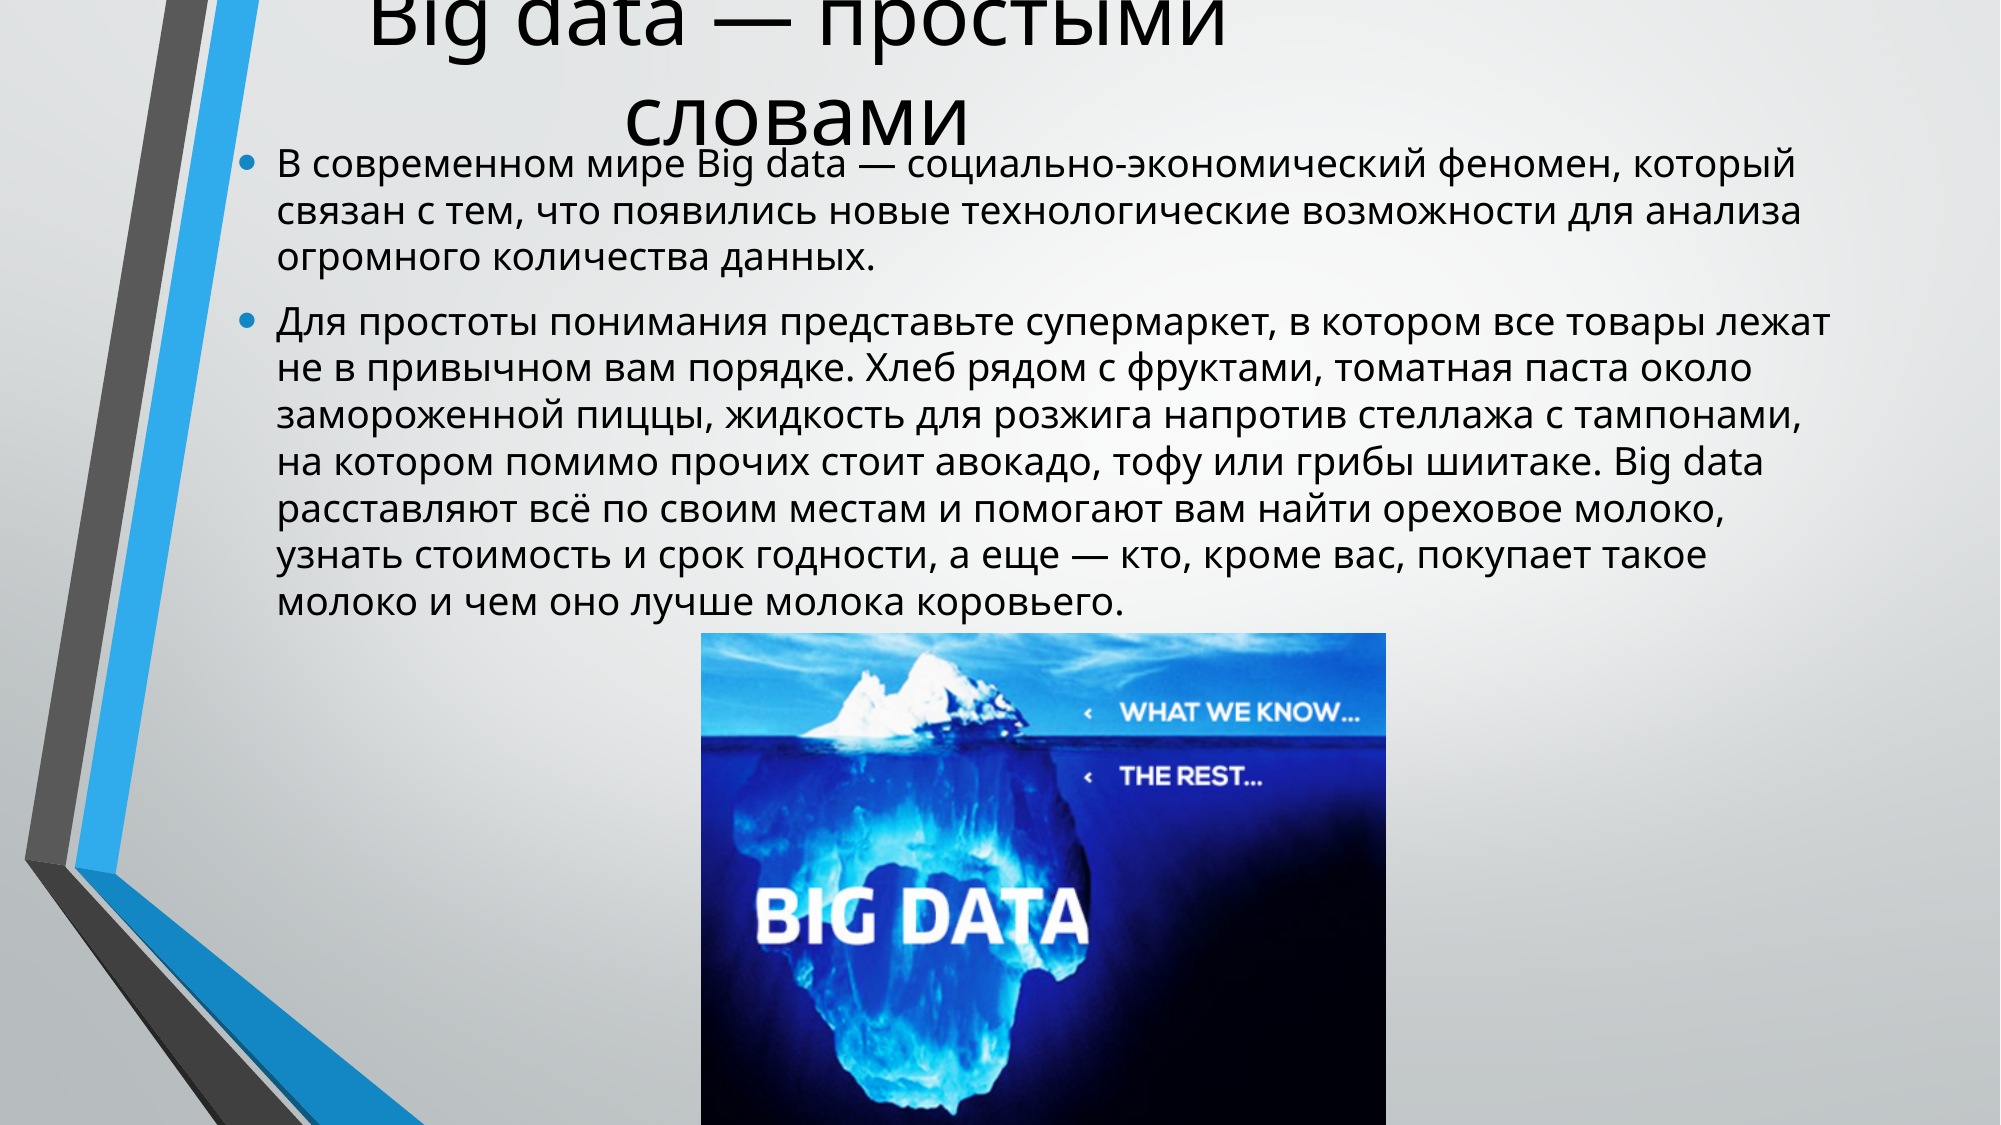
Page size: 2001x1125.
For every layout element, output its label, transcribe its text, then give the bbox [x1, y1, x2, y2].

picture [701, 632, 1387, 1125]
list В современном мире Big data — социально-экономический феномен, который связан с тем, что появились новые технологические возможности для анализа огромного количества данных. Для простоты понимания представьте супермаркет, в котором все товары лежат не в привычном вам порядке. Хлеб рядом с фруктами, томатная паста около замороженной пиццы, жидкость для розжига напротив стеллажа с тампонами, на котором помимо прочих стоит авокадо, тофу или грибы шиитаке. Big data расставляют всё по своим местам и помогают вам найти ореховое молоко, узнать стоимость и срок годности, а еще — кто, кроме вас, покупает такое молоко и чем оно лучше молока коровьего. [222, 124, 1866, 638]
title Big data — простыми словами [232, 0, 1364, 124]
